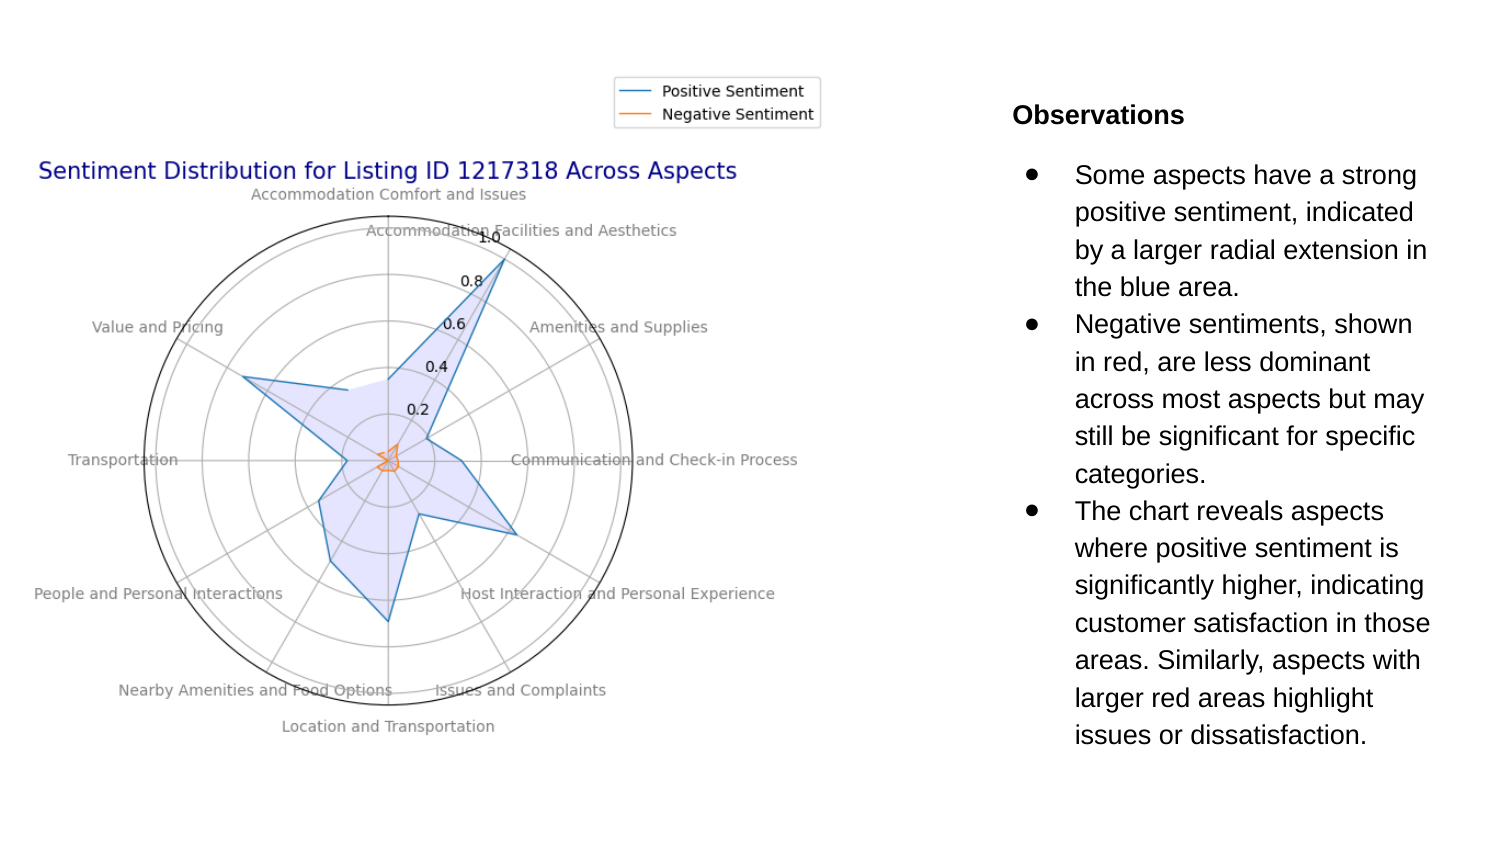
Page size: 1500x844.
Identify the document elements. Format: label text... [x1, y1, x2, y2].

text_box Observations Some aspects have a strong positive sentiment, indicated by a larger radial extension in the blue area. Negative sentiments, shown in red, are less dominant across most aspects but may still be significant for specific categories. The chart reveals aspects where positive sentiment is significantly higher, indicating customer satisfaction in those areas. Similarly, aspects with larger red areas highlight issues or dissatisfaction. [999, 91, 1439, 750]
picture [23, 67, 832, 745]
